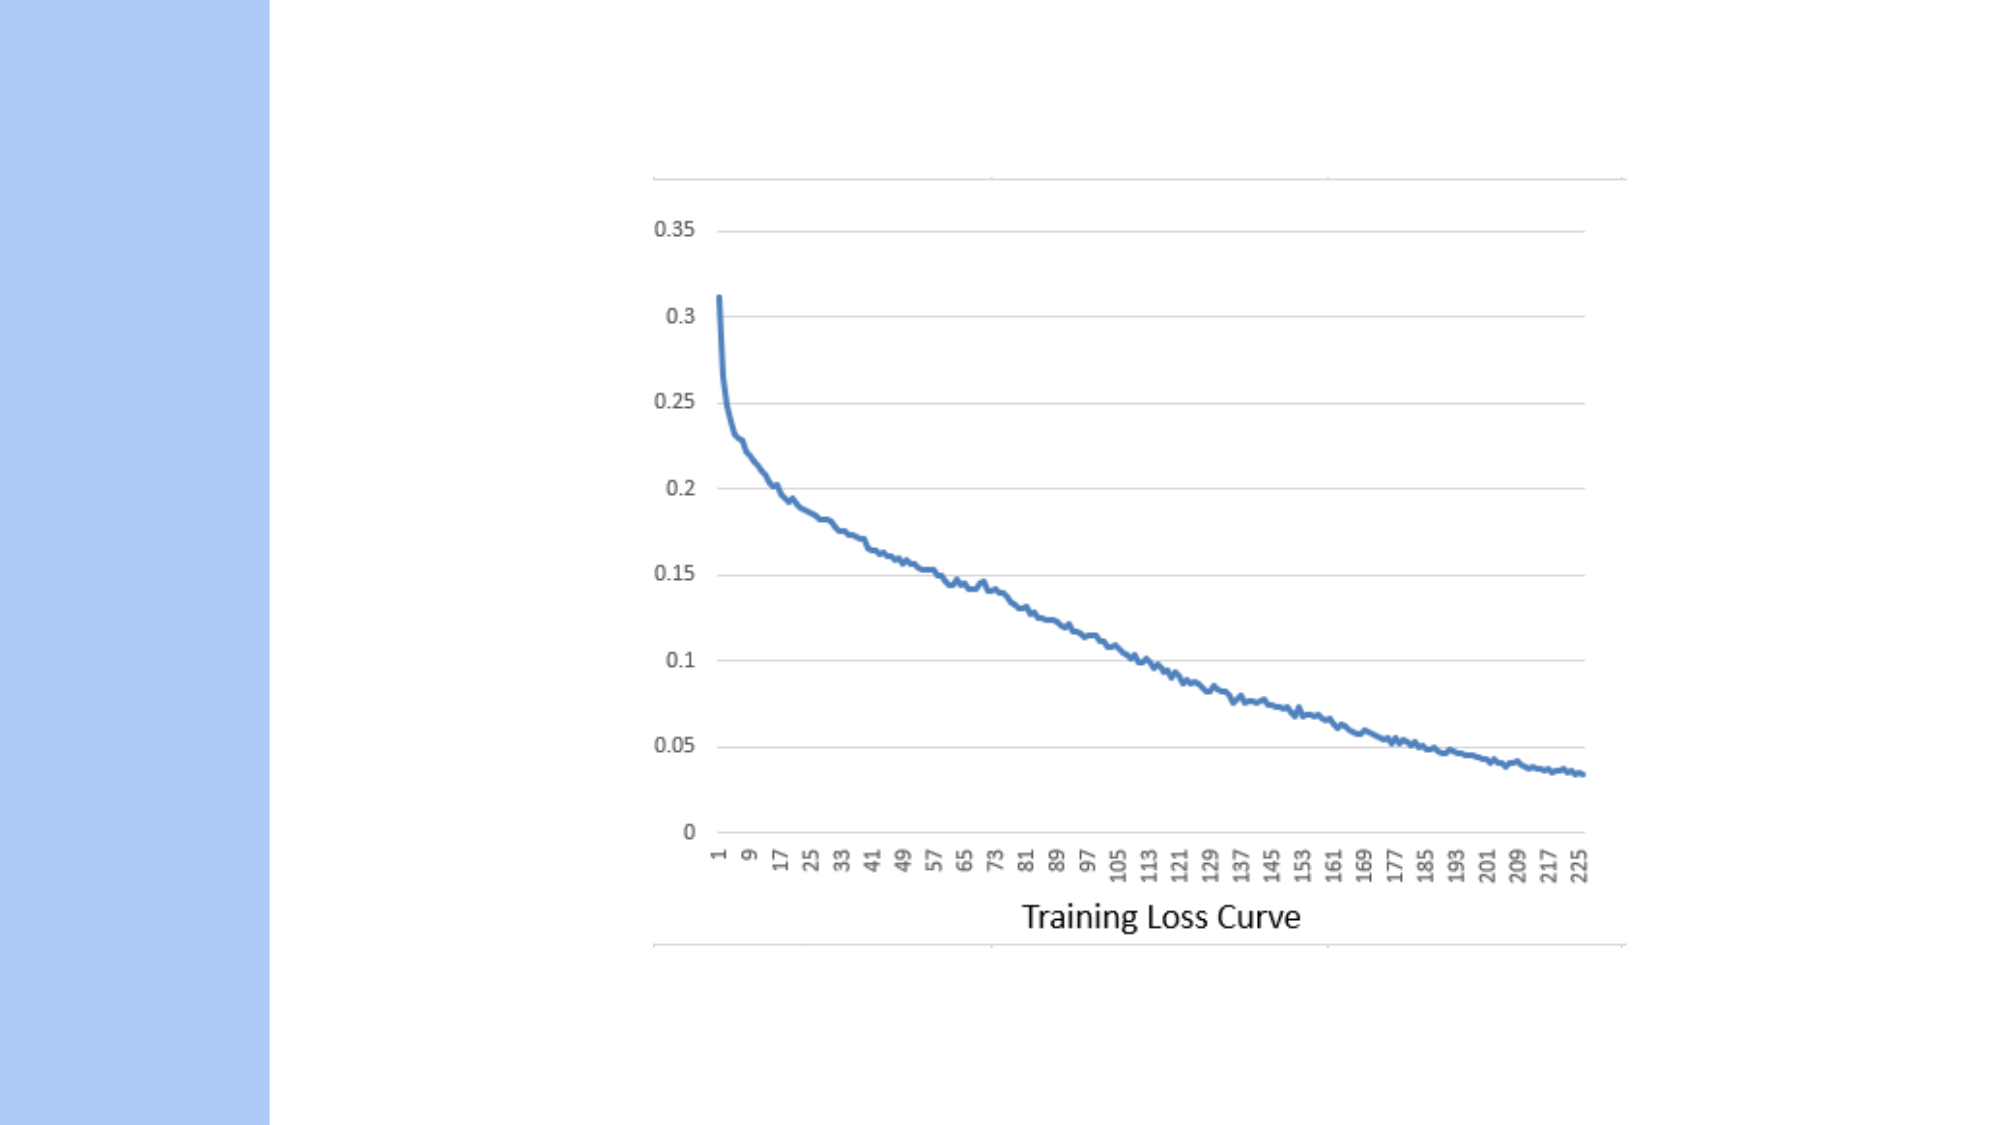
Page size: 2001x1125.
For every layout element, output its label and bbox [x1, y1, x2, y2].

list [653, 176, 1628, 948]
